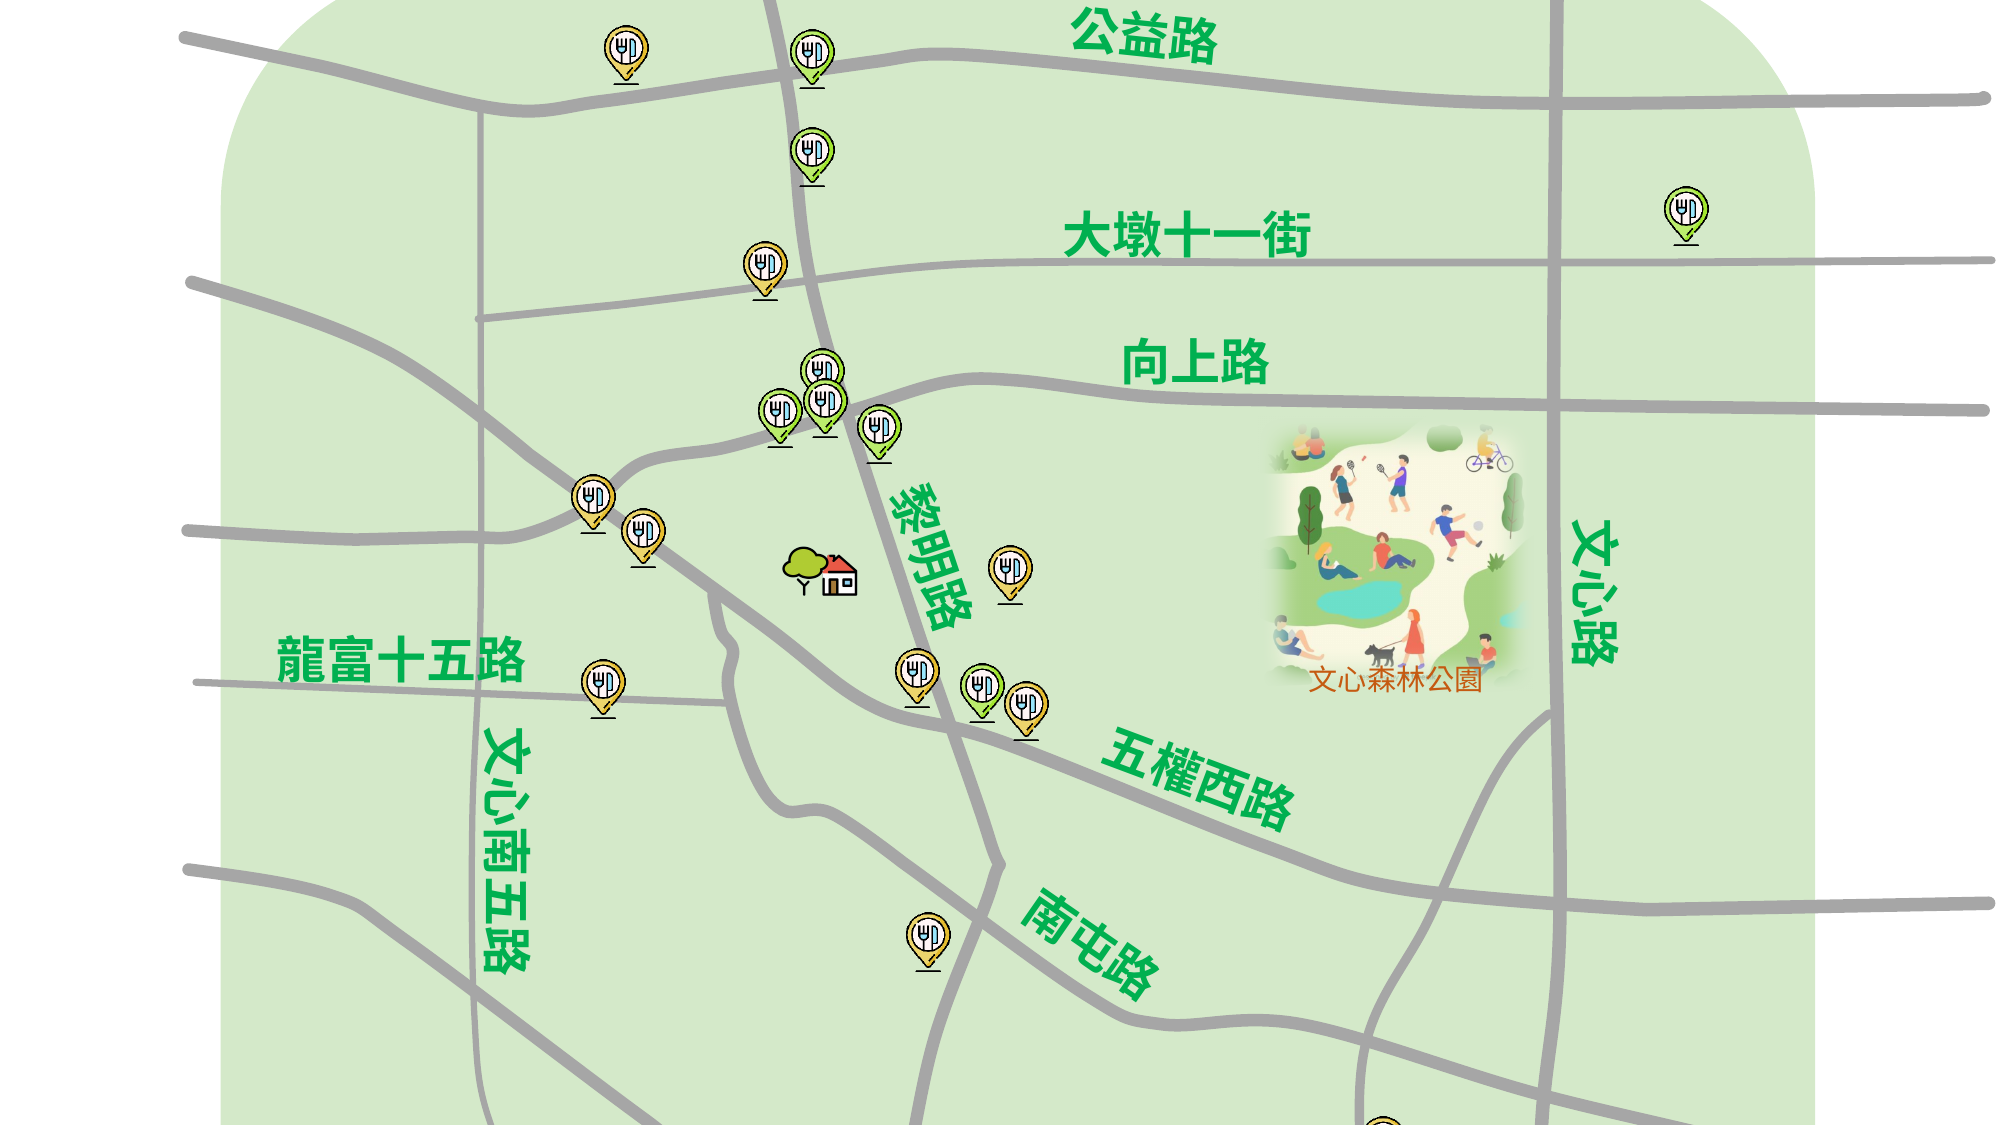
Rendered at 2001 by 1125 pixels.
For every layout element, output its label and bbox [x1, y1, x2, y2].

picture [1258, 416, 1535, 693]
text_box [184, 0, 1992, 1125]
picture [776, 527, 866, 617]
